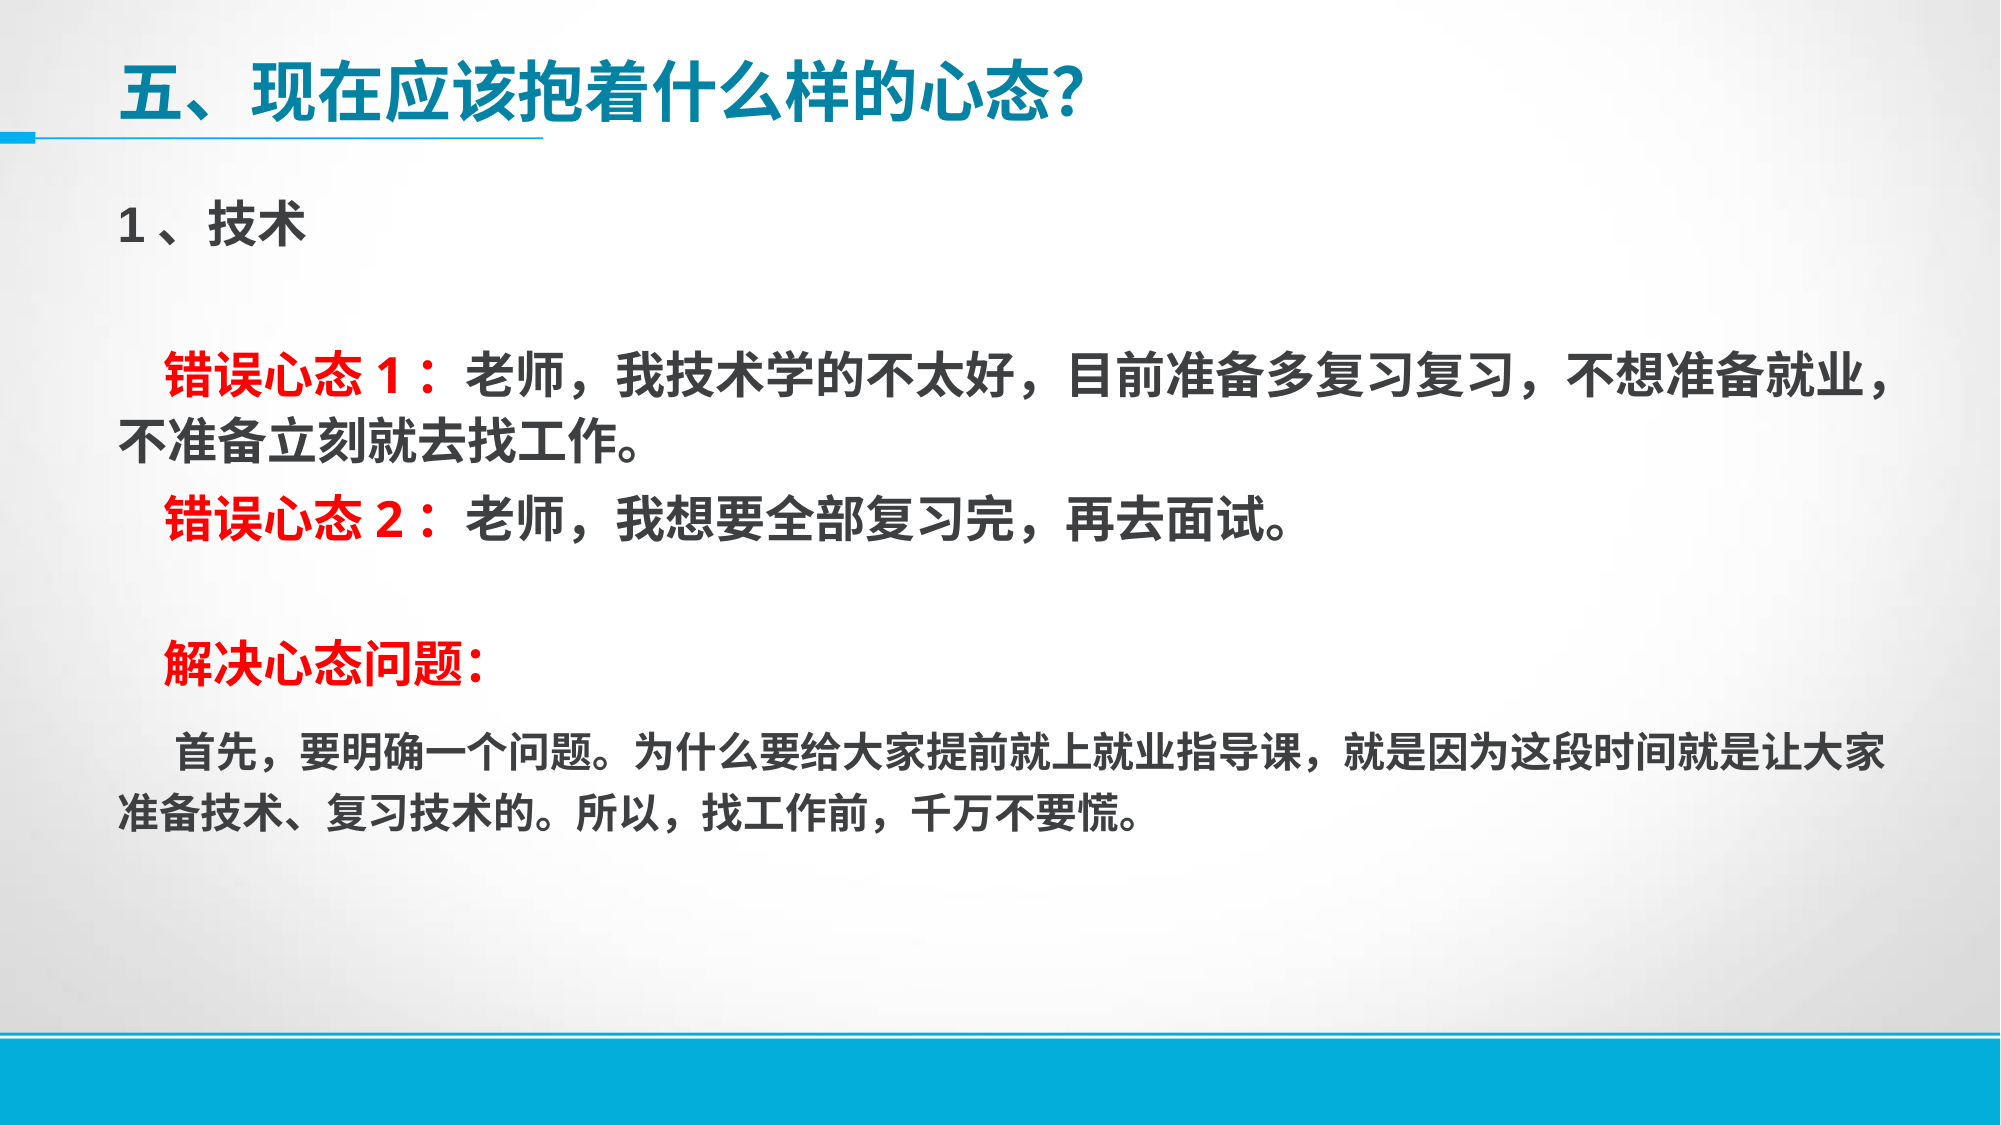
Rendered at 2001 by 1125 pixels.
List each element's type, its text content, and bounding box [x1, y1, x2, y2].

list 1、技术 错误心态1：老师，我技术学的不太好，目前准备多复习复习，不想准备就业，不准备立刻就去找工作。 错误心态2：老师，我想要全部复习完，再去面试。 解决心态问题： 首先，要明确一个问题。为什么要给大家提前就上就业指导课，就是因为这段时间就是让大家准备技术、复习技术的。所以，找工作前，千万不要慌。 [102, 184, 1903, 988]
picture [0, 0, 2000, 1032]
title 五、现在应该抱着什么样的心态？ [102, 42, 1903, 138]
